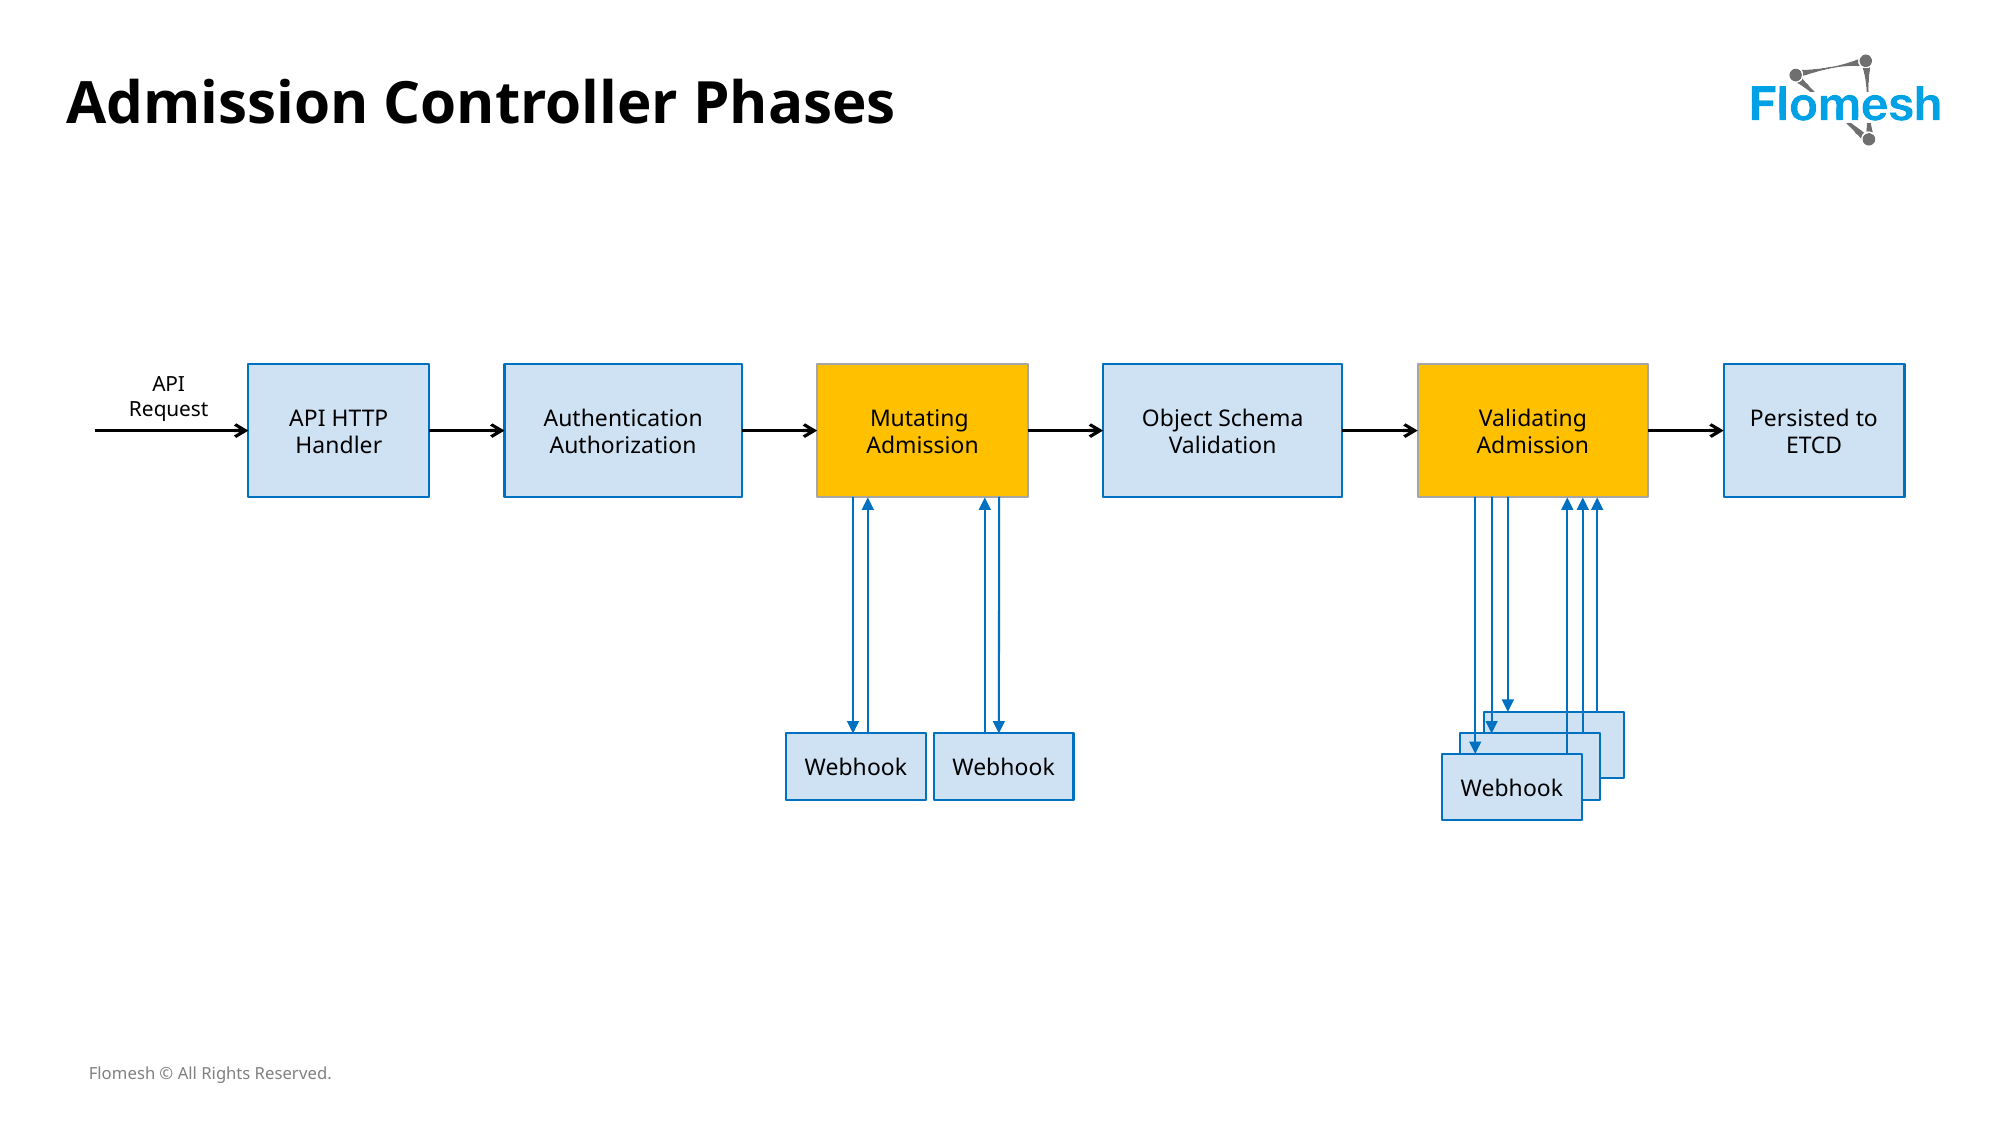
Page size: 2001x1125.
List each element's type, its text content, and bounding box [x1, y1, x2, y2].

text_box Admission Controller Phases [51, 58, 911, 143]
footer Flomesh © All Rights Reserved. [73, 1049, 435, 1100]
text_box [95, 363, 1905, 821]
picture [1740, 50, 1947, 151]
